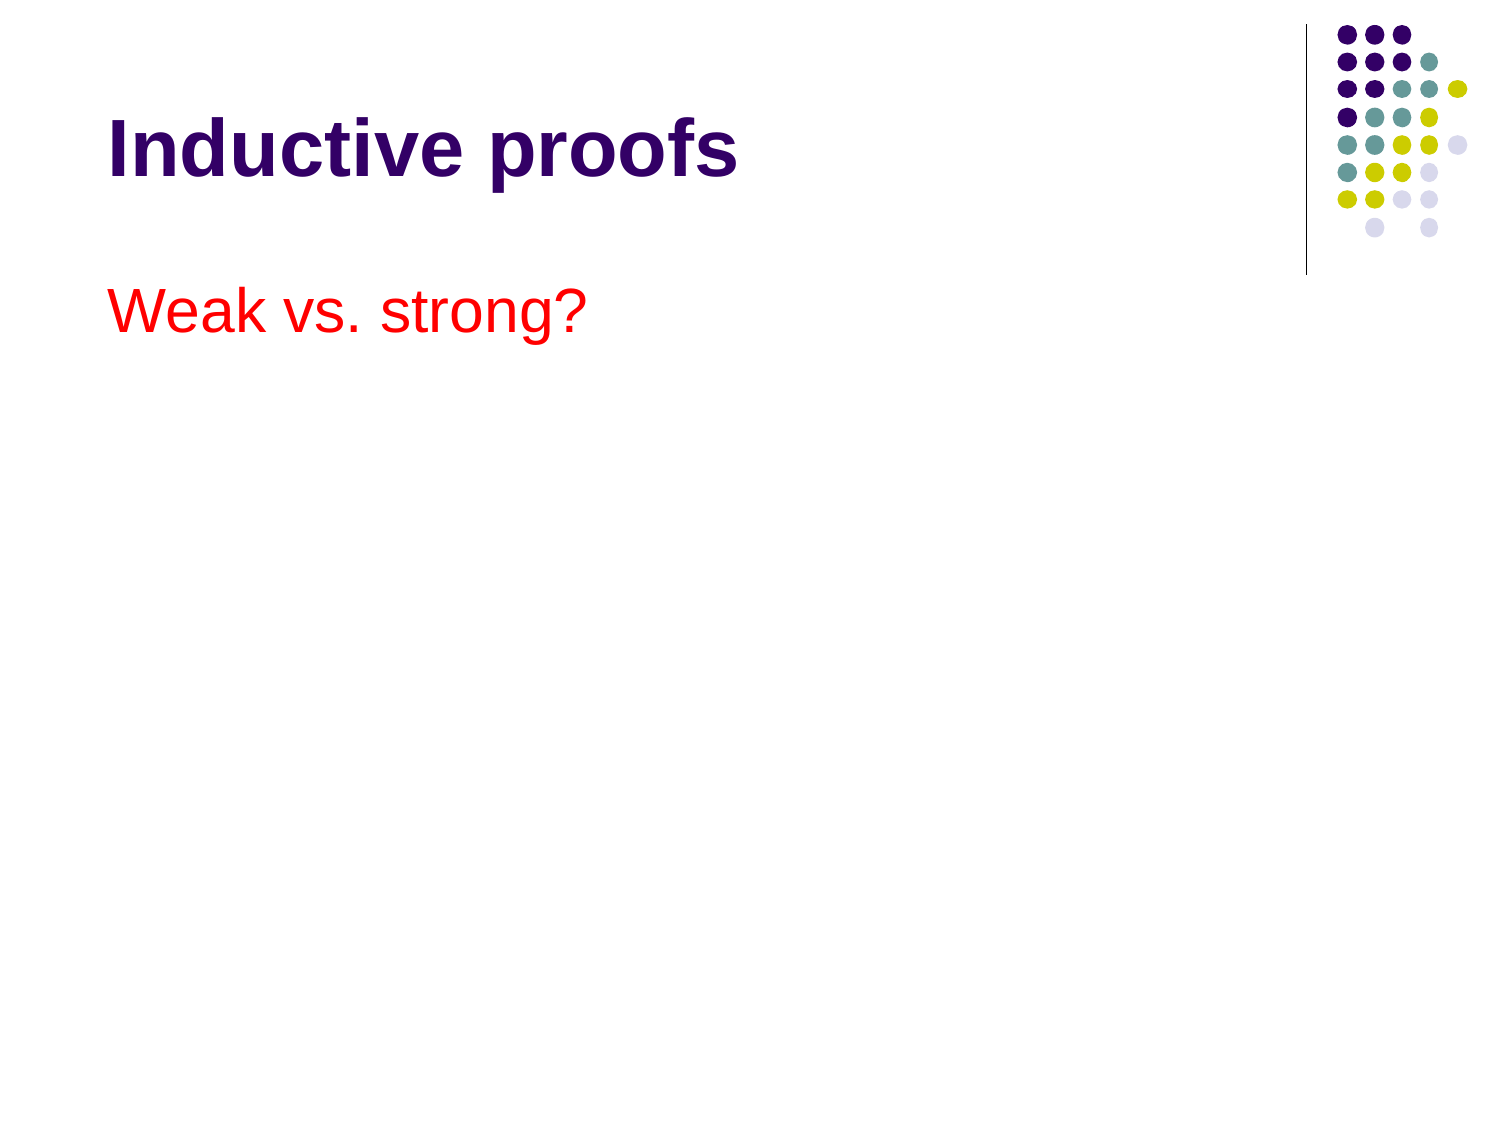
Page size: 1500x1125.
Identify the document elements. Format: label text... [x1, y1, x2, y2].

list Weak vs. strong? [99, 261, 1439, 1001]
title Inductive proofs [99, 36, 1439, 201]
